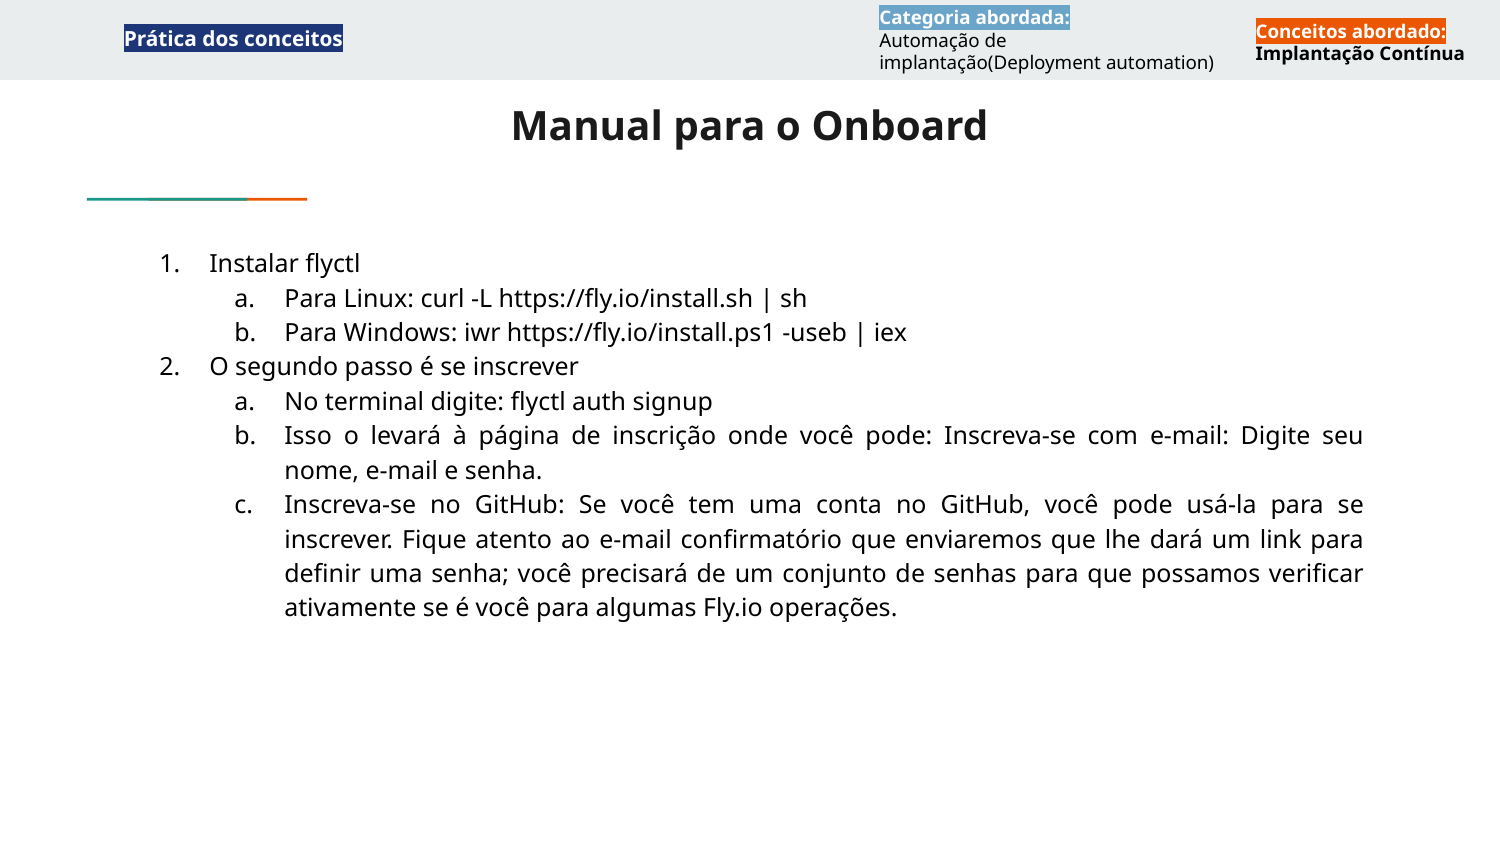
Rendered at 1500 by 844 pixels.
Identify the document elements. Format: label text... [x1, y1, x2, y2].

title Manual para o Onboard [119, 85, 1381, 173]
text_box Conceitos abordado: Implantação Contínua [1240, 4, 1500, 80]
text_box Prática dos conceitos [109, 12, 602, 63]
list Instalar flyctl Para Linux: curl -L https://fly.io/install.sh | sh Para Windows: iwr https://fly.io/install.ps1 -useb | iex O segundo passo é se inscrever No terminal digite: flyctl auth signup Isso o levará à página de inscrição onde você pode: Inscreva-se com e-mail: Digite seu nome, e-mail e senha. Inscreva-se no GitHub: Se você tem uma conta no GitHub, você pode usá-la para se inscrever. Fique atento ao e-mail confirmatório que enviaremos que lhe dará um link para definir uma senha; você precisará de um conjunto de senhas para que possamos verificar ativamente se é você para algumas Fly.io operações. [119, 228, 1381, 809]
text_box Categoria abordada: Automação de implantação(Deployment automation) [864, 0, 1241, 89]
